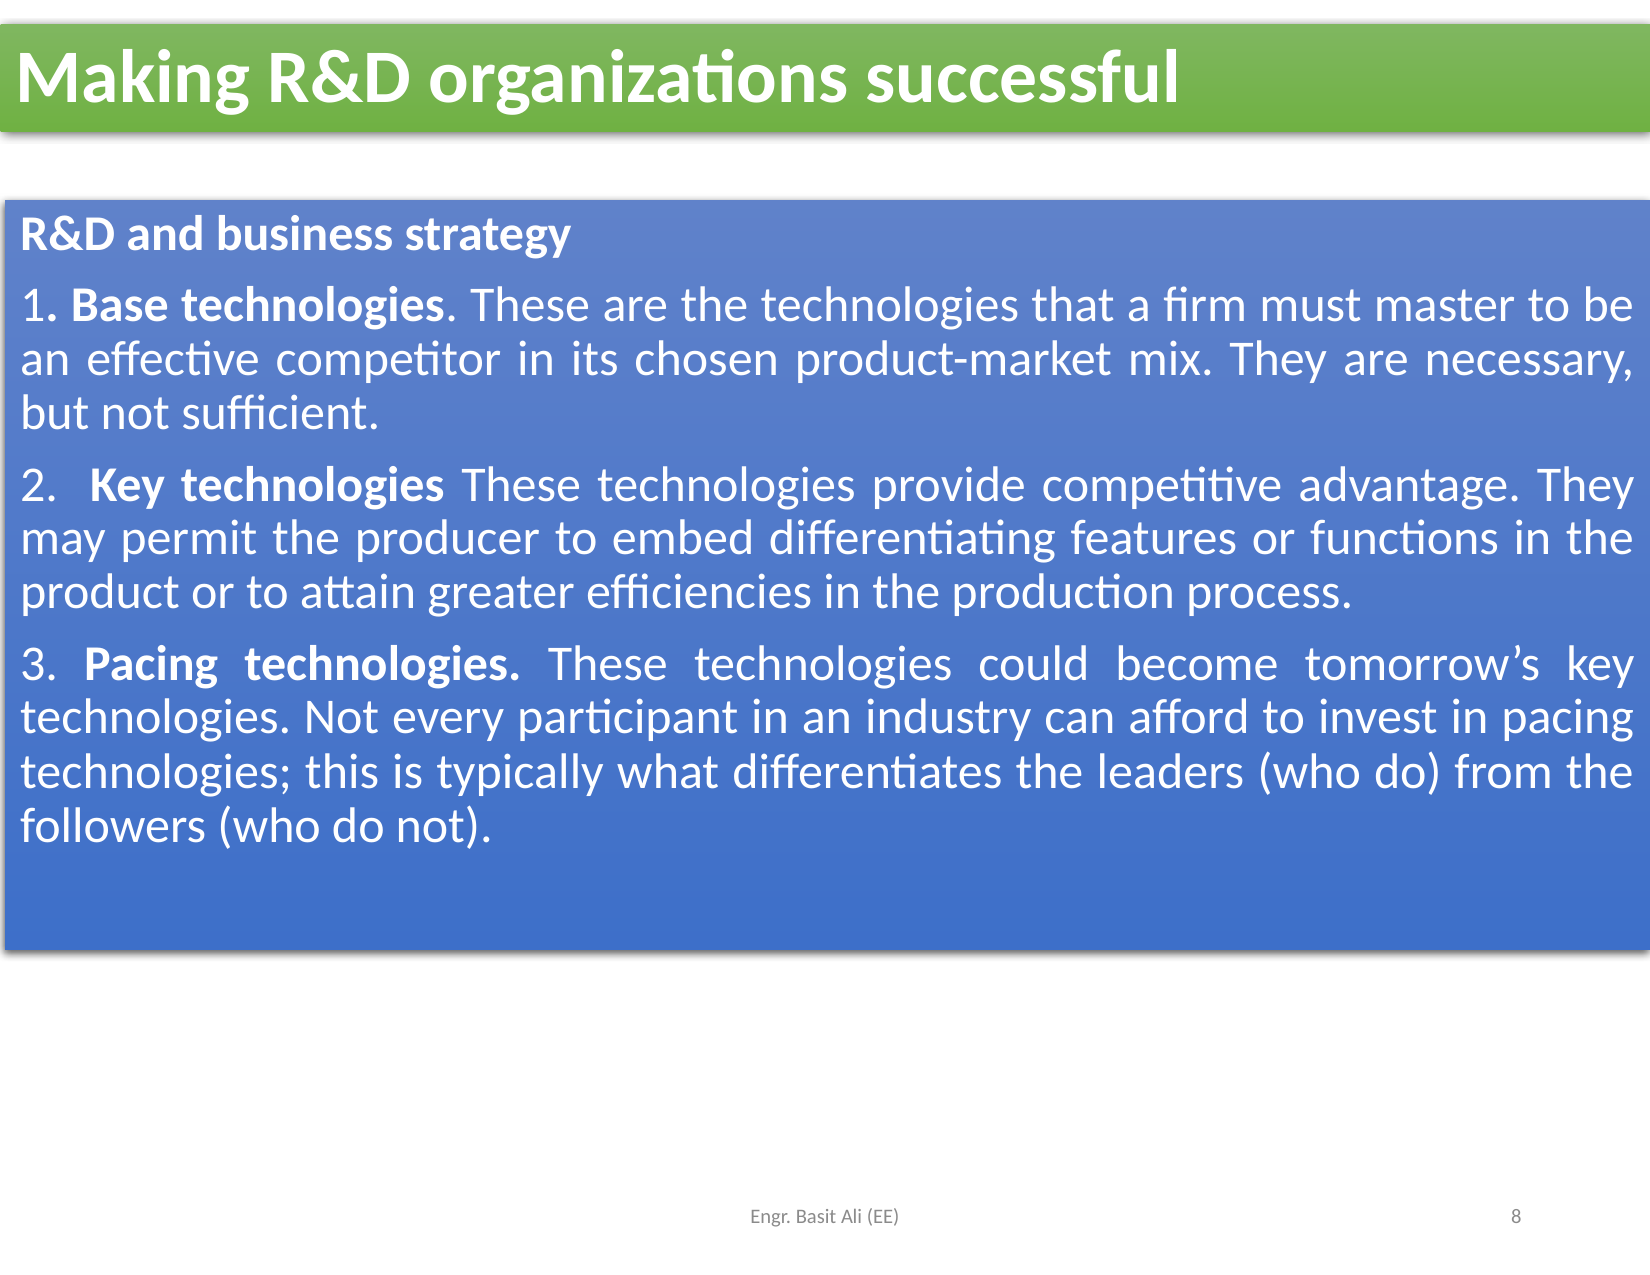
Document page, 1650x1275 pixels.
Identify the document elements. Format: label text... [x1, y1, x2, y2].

list R&D and business strategy 1. Base technologies. These are the technologies that a firm must master to be an effective competitor in its chosen product-market mix. They are necessary, but not sufficient. 2. Key technologies These technologies provide competitive advantage. They may permit the producer to embed differentiating features or functions in the product or to attain greater efficiencies in the production process. 3. Pacing technologies. These technologies could become tomorrow’s key technologies. Not every participant in an industry can afford to invest in pacing technologies; this is typically what differentiates the leaders (who do) from the followers (who do not). [5, 200, 1650, 950]
footer Engr. Basit Ali (EE) [546, 1181, 1104, 1250]
title Making R&D organizations successful [0, 24, 1650, 132]
slide_number 8 [1165, 1181, 1537, 1250]
